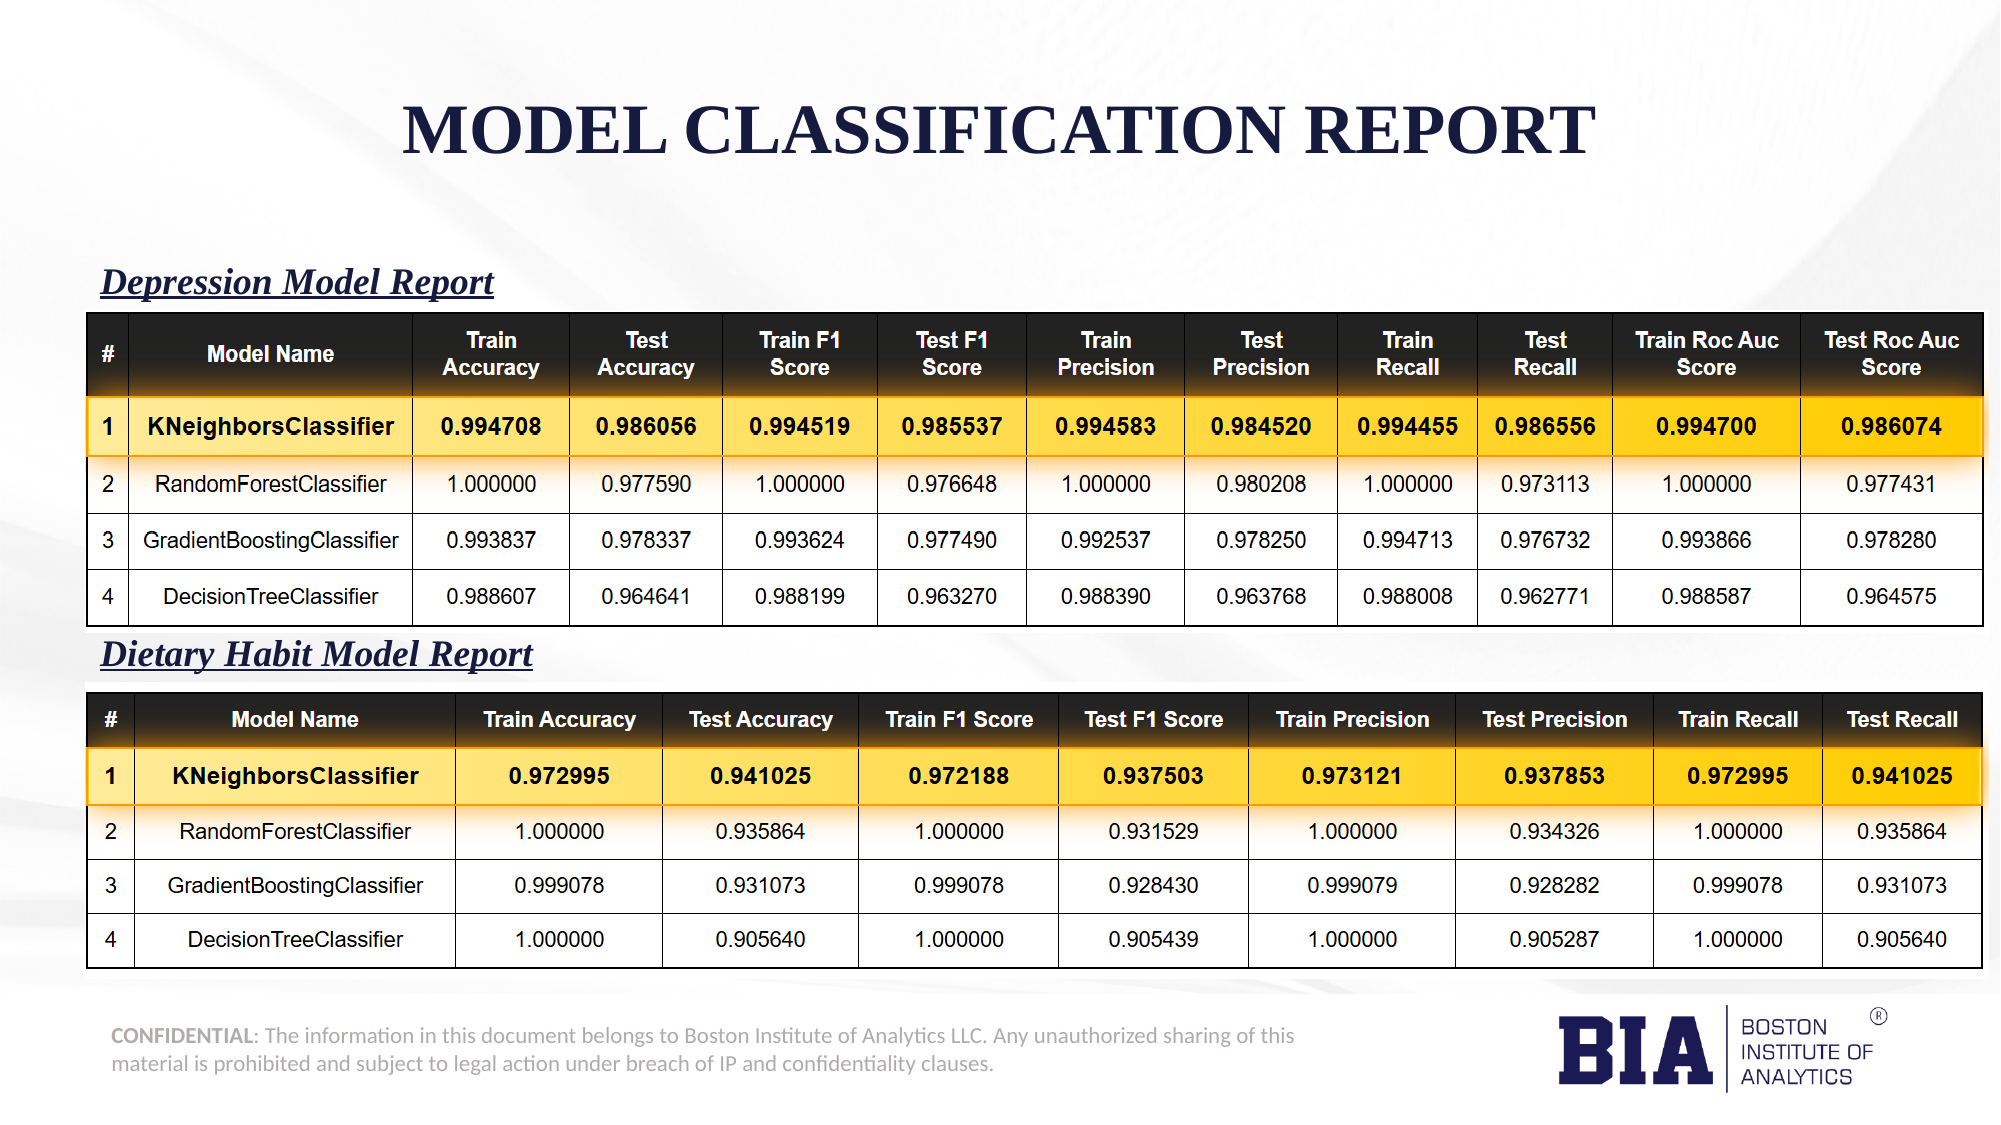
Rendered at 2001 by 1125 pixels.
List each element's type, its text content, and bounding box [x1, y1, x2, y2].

text_box Dietary Habit Model Report [85, 633, 588, 682]
text_box [0, 0, 2000, 994]
picture [85, 310, 1989, 633]
picture [85, 682, 1989, 979]
text_box Depression Model Report [85, 249, 563, 310]
picture [1557, 1003, 1889, 1094]
title MODEL CLASSIFICATION REPORT [111, 80, 1889, 182]
